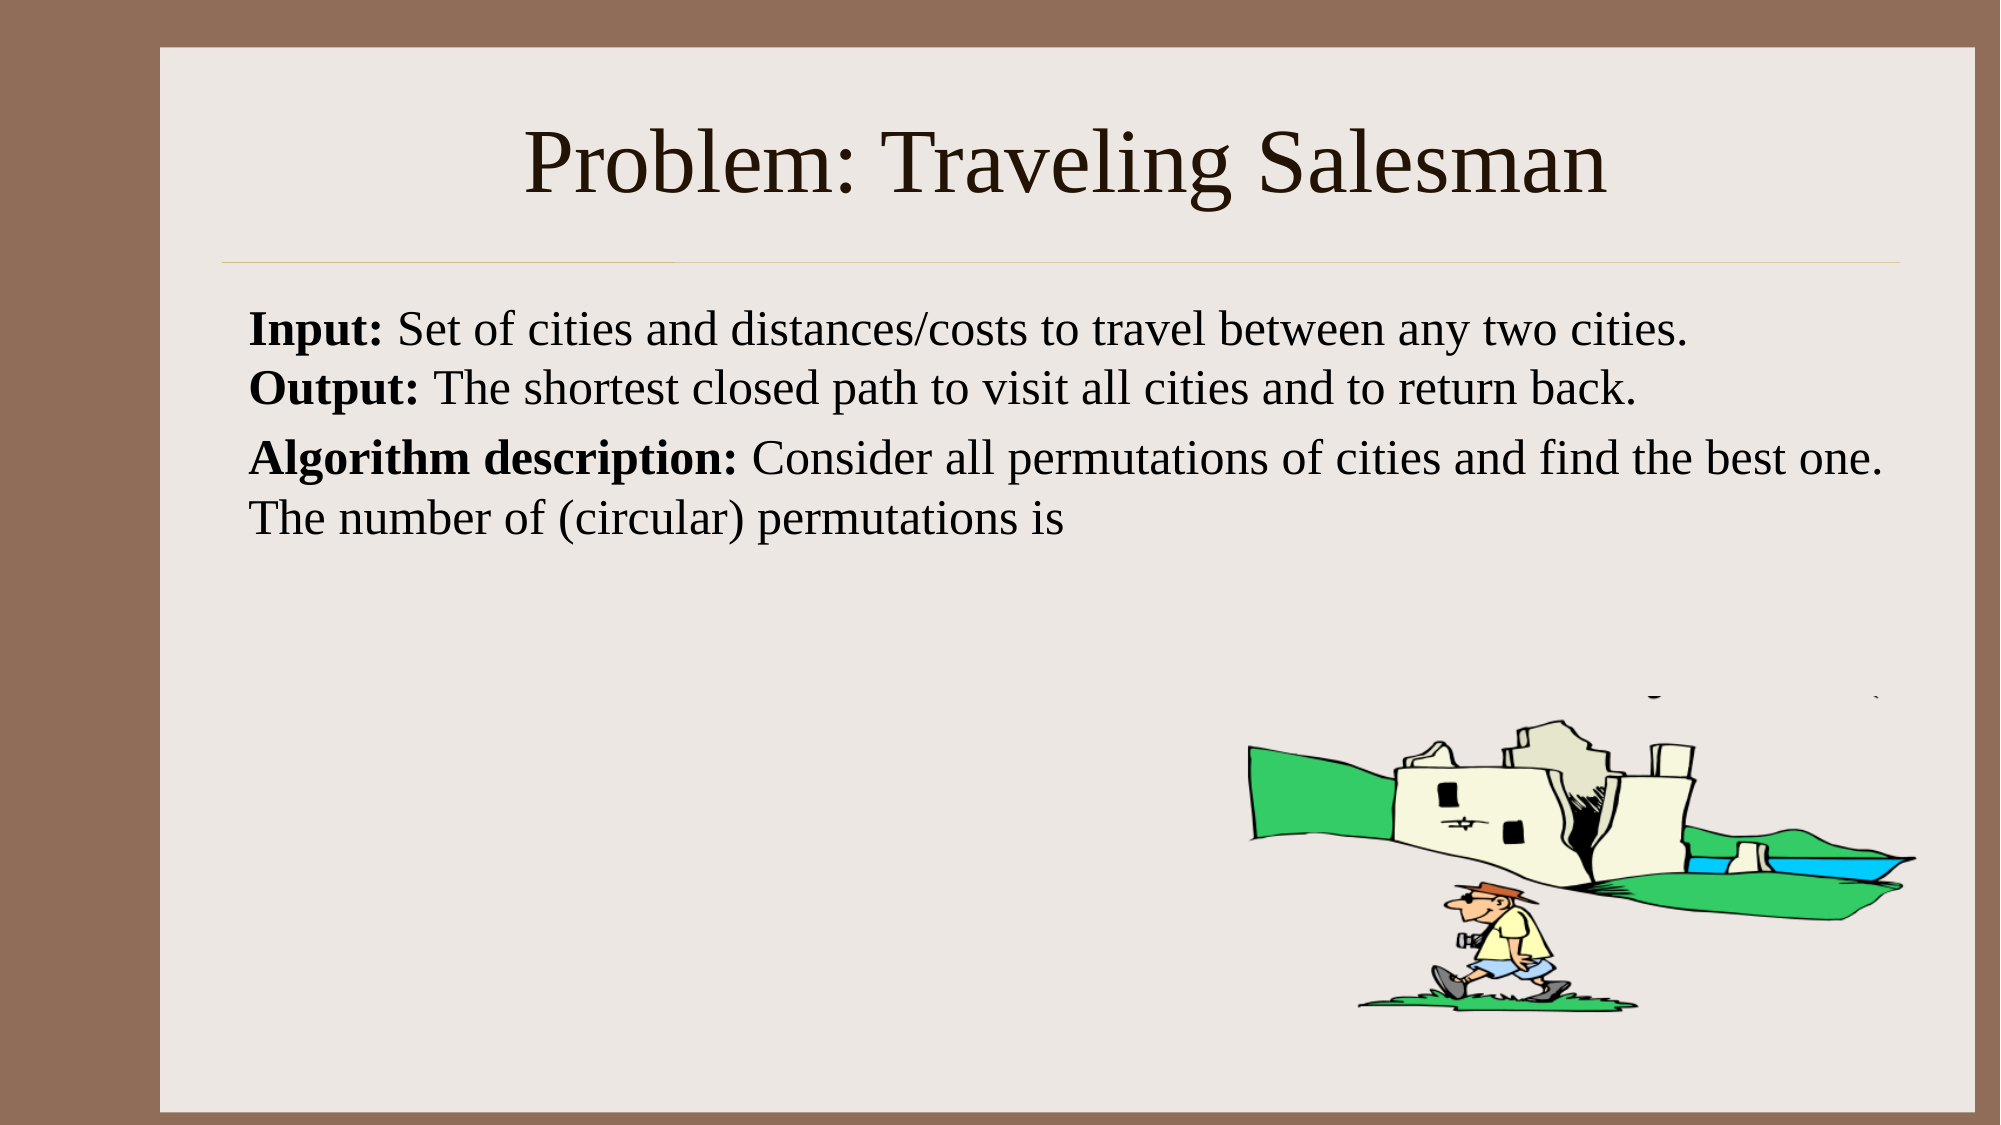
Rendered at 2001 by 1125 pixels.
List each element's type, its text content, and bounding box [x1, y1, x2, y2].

picture [1199, 695, 1964, 1038]
title Problem: Traveling Salesman [233, 62, 1900, 250]
